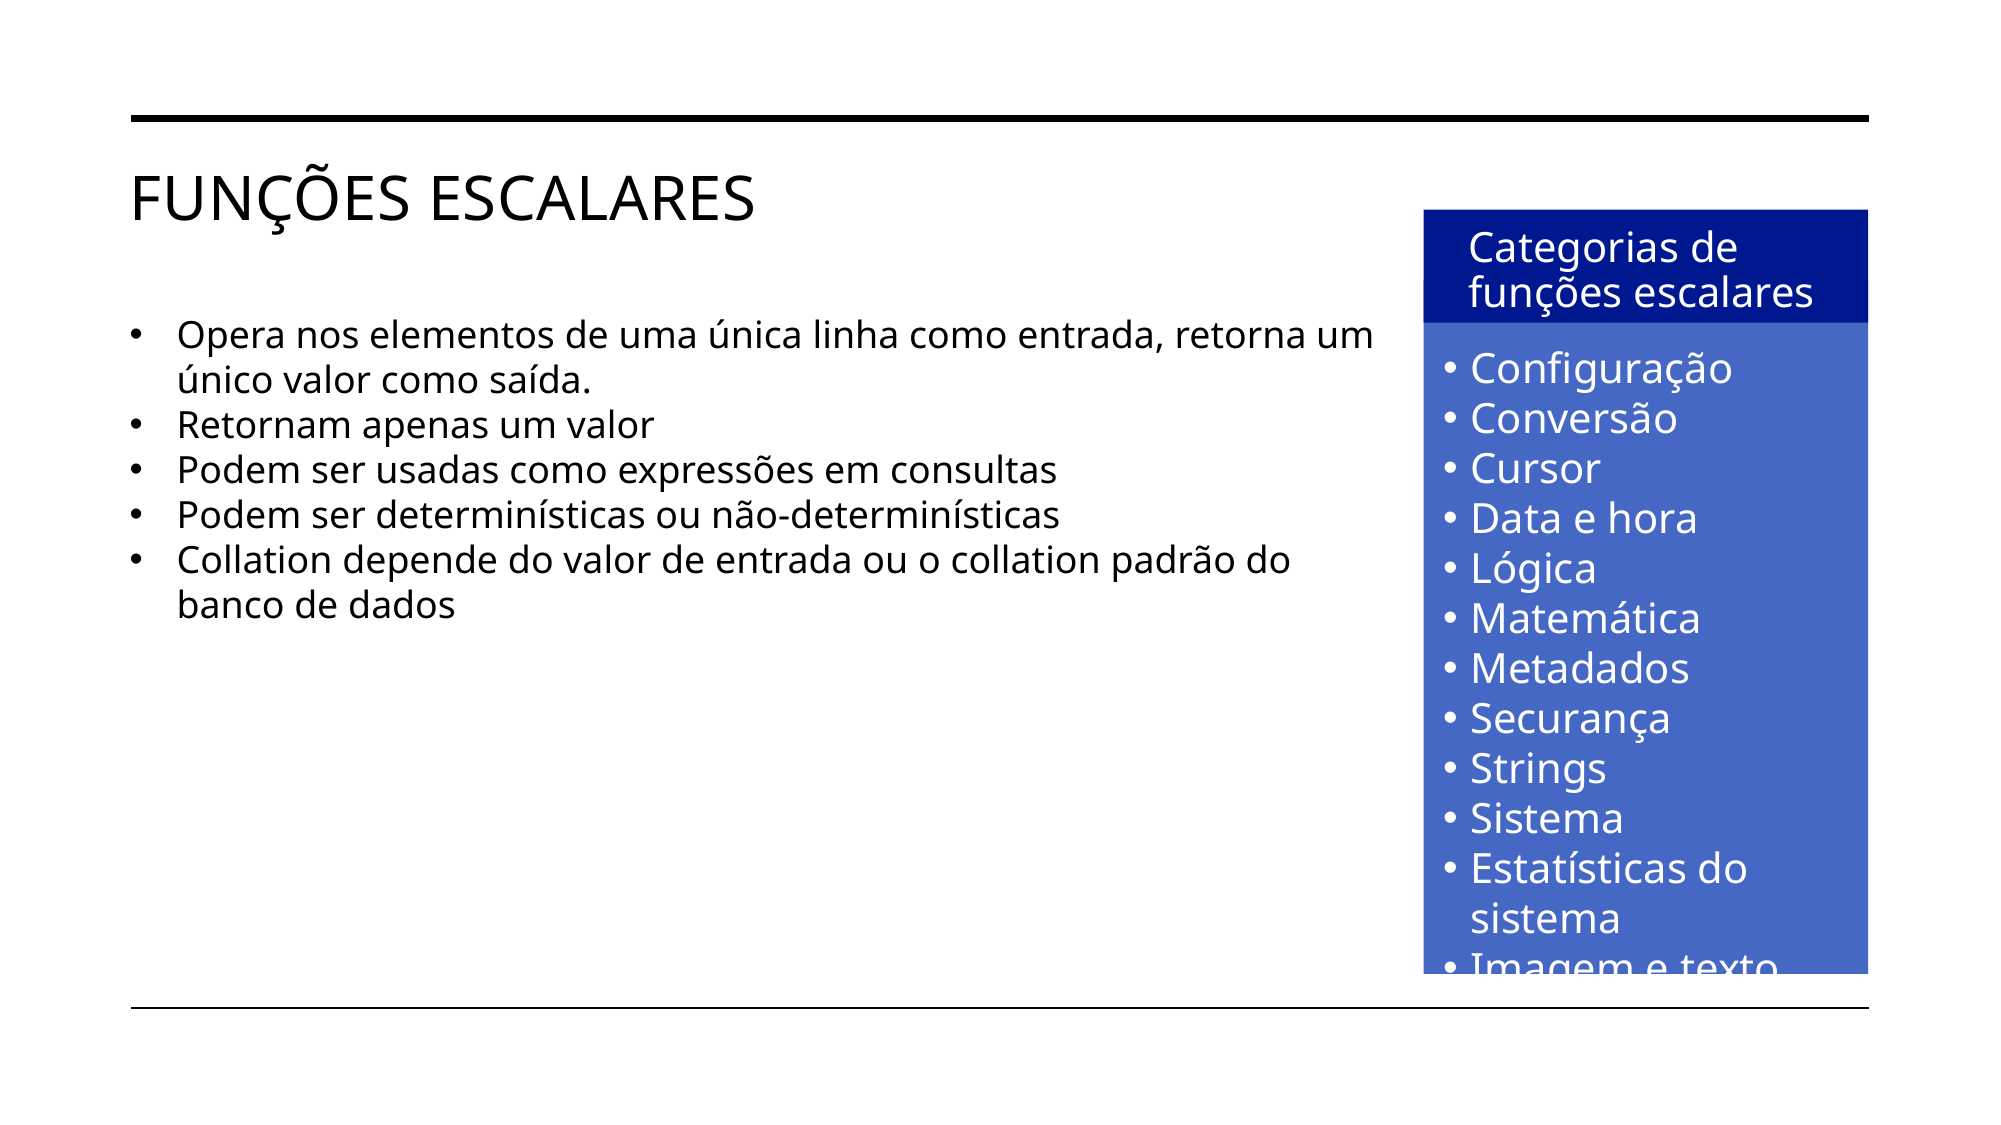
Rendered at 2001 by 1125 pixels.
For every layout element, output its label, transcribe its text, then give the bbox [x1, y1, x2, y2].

title Funções escalares [114, 151, 1869, 241]
text_box Opera nos elementos de uma única linha como entrada, retorna um único valor como saída. Retornam apenas um valor Podem ser usadas como expressões em consultas Podem ser determinísticas ou não-determinísticas Collation depende do valor de entrada ou o collation padrão do banco de dados [114, 304, 1423, 634]
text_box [1423, 209, 1869, 974]
